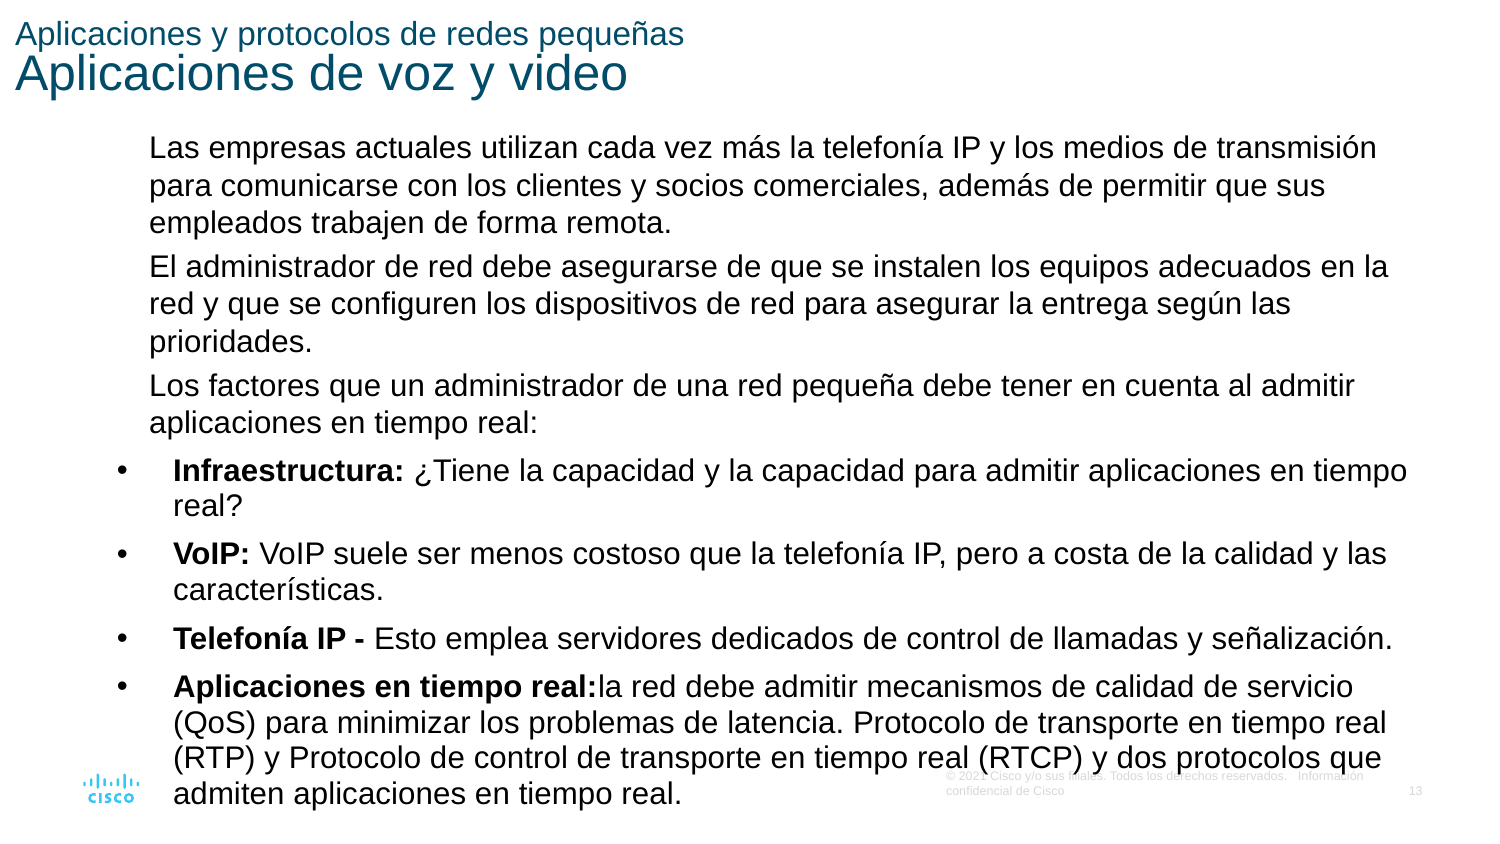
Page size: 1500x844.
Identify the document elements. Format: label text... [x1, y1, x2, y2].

title Aplicaciones y protocolos de redes pequeñas Aplicaciones de voz y video [0, 0, 1369, 121]
list Las empresas actuales utilizan cada vez más la telefonía IP y los medios de transmisión para comunicarse con los clientes y socios comerciales, además de permitir que sus empleados trabajen de forma remota. El administrador de red debe asegurarse de que se instalen los equipos adecuados en la red y que se configuren los dispositivos de red para asegurar la entrega según las prioridades. Los factores que un administrador de una red pequeña debe tener en cuenta al admitir aplicaciones en tiempo real: Infraestructura: ¿Tiene la capacidad y la capacidad para admitir aplicaciones en tiempo real? VoIP: VoIP suele ser menos costoso que la telefonía IP, pero a costa de la calidad y las características. Telefonía IP - Esto emplea servidores dedicados de control de llamadas y señalización. Aplicaciones en tiempo real:la red debe admitir mecanismos de calidad de servicio (QoS) para minimizar los problemas de latencia. Protocolo de transporte en tiempo real (RTP) y Protocolo de control de transporte en tiempo real (RTCP) y dos protocolos que admiten aplicaciones en tiempo real. [77, 120, 1437, 726]
